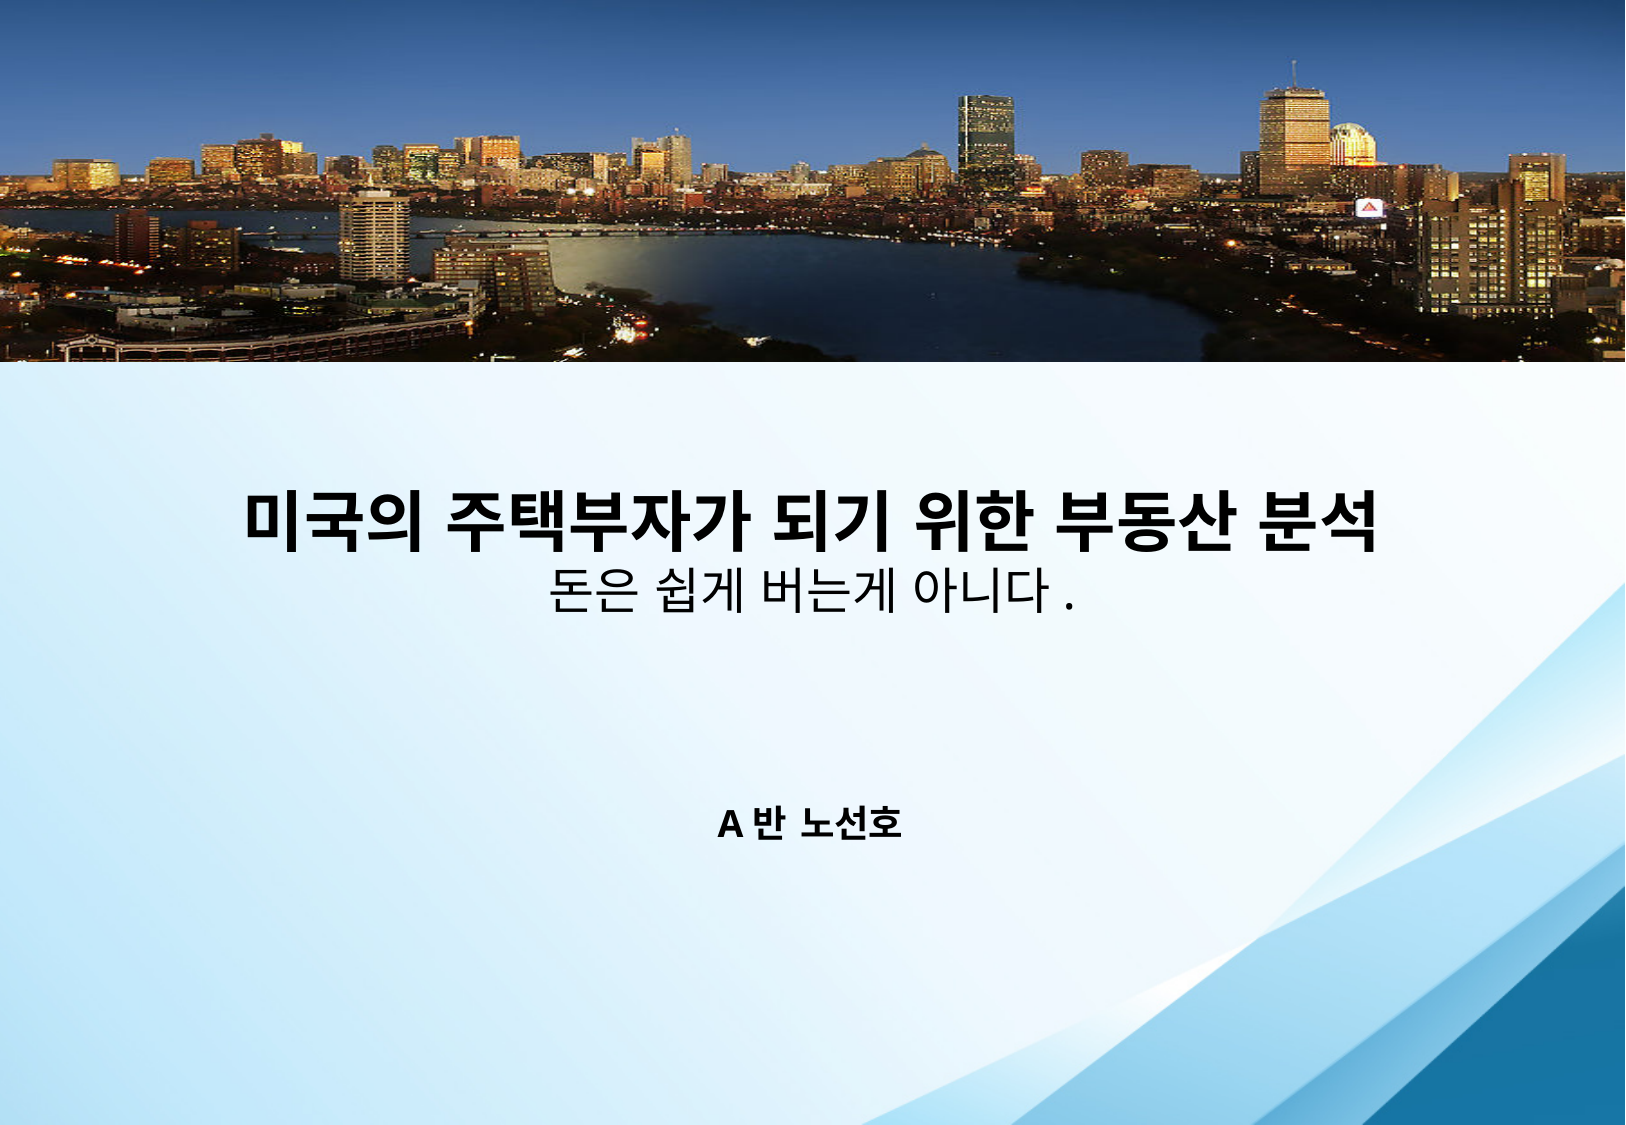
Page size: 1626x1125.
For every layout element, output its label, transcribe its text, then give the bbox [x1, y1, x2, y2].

text_box A반 노선호 [702, 792, 922, 853]
picture [0, 0, 1625, 1125]
text_box 미국의 주택부자가 되기 위한 부동산 분석 돈은 쉽게 버는게 아니다. [537, 472, 1088, 578]
